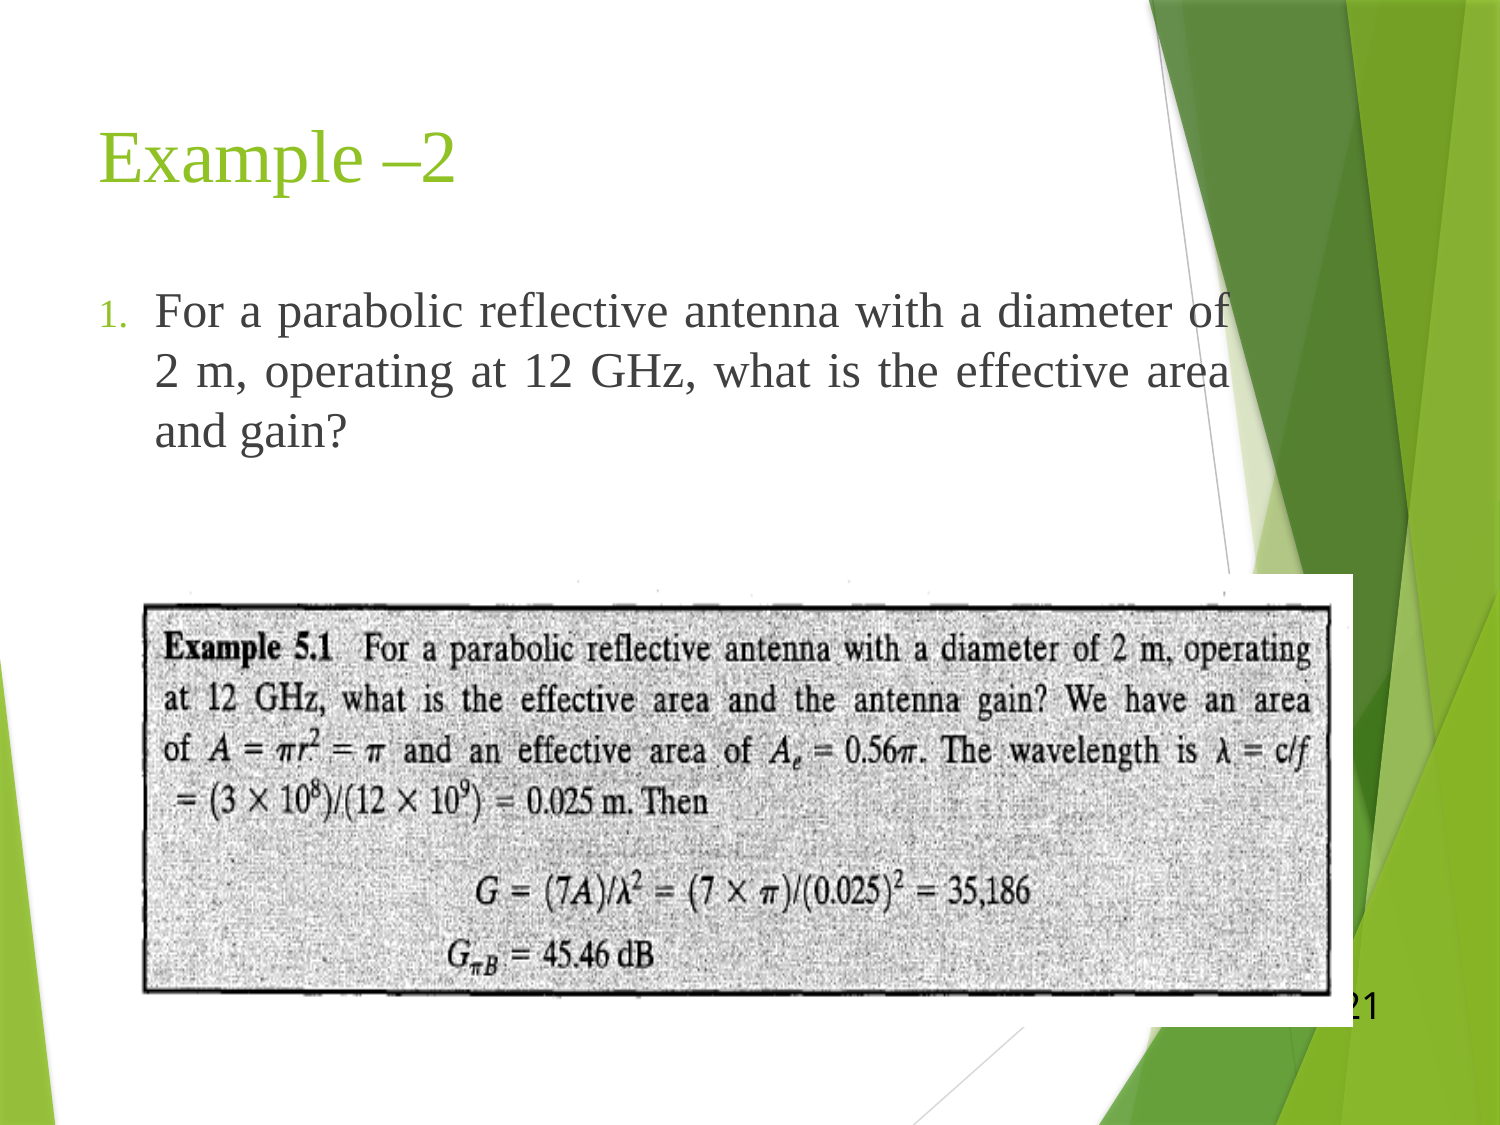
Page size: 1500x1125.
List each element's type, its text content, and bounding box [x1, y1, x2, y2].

title Example –2 [83, 99, 1141, 235]
picture [120, 573, 1353, 1027]
list For a parabolic reflective antenna with a diameter of 2 m, operating at 12 GHz, what is the effective area and gain? [83, 269, 1247, 992]
